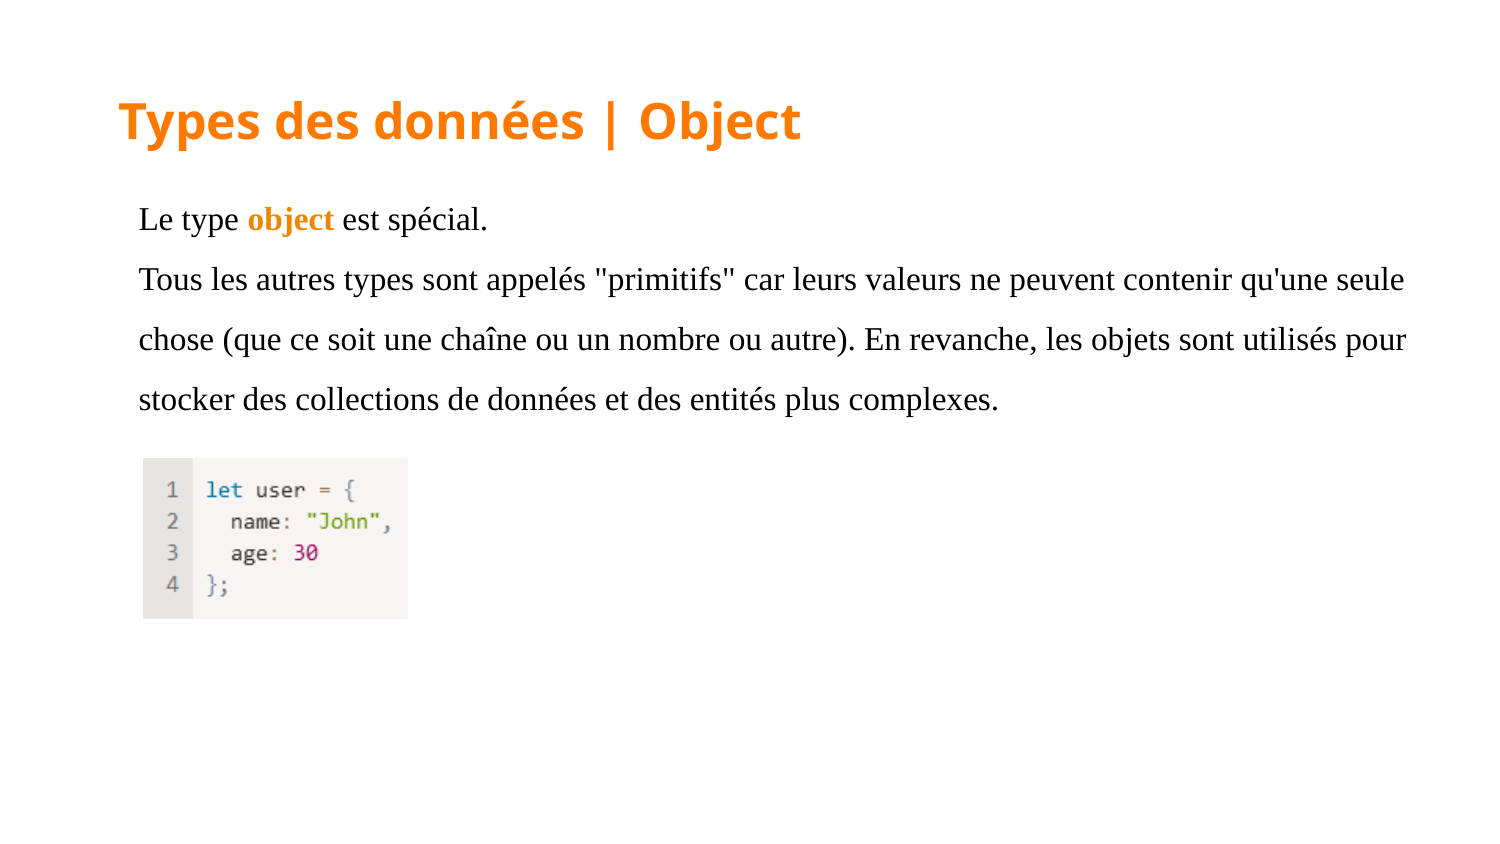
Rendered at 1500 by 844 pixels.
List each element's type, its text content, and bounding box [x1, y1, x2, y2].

picture [143, 458, 408, 619]
text_box Types des données | Object [118, 89, 946, 150]
text_box Le type object est spécial. Tous les autres types sont appelés "primitifs" car leurs valeurs ne peuvent contenir qu'une seule chose (que ce soit une chaîne ou un nombre ou autre). En revanche, les objets sont utilisés pour stocker des collections de données et des entités plus complexes. [131, 169, 1452, 424]
